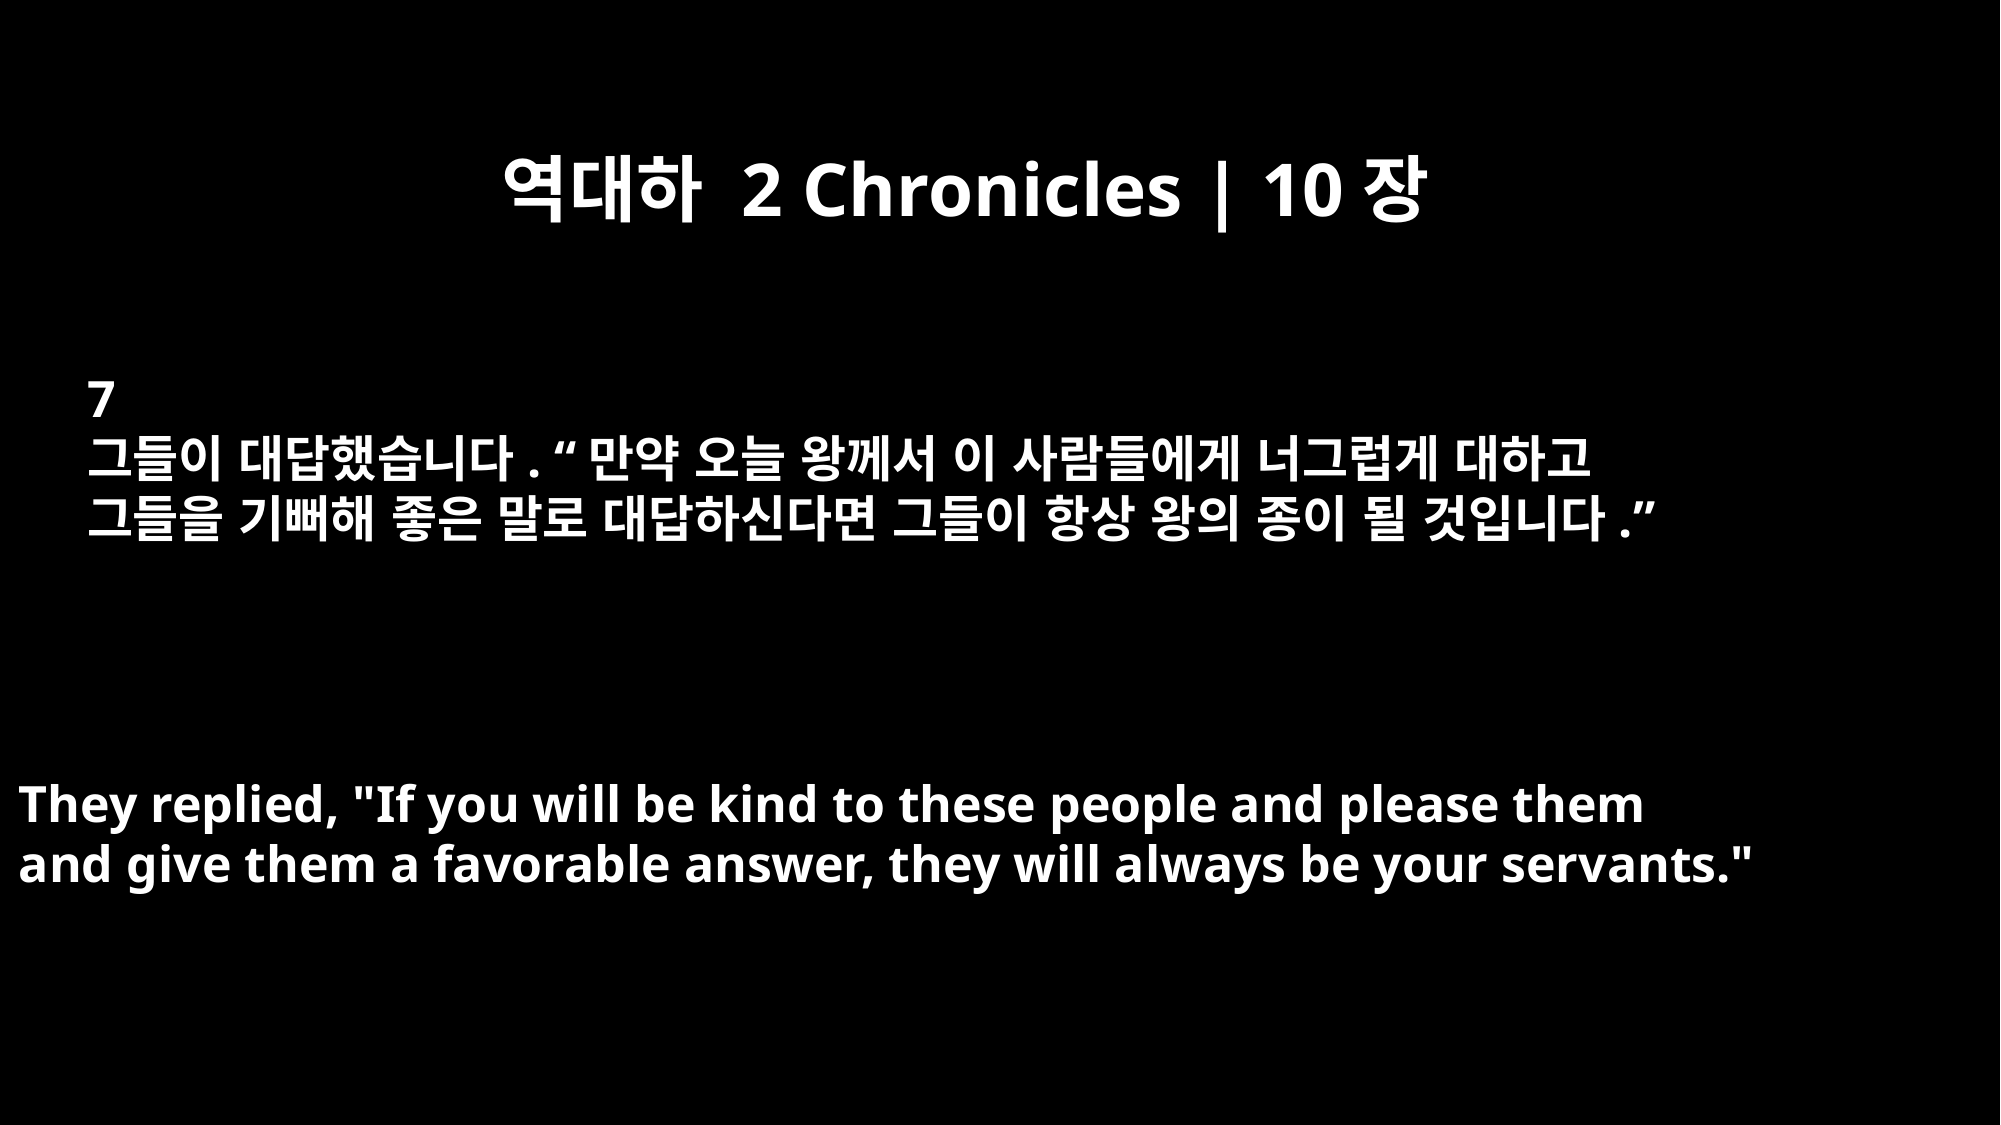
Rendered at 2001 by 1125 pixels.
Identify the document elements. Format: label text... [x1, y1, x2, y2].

text_box 역대하 2 Chronicles | 10장 [487, 136, 1445, 239]
text_box 7 그들이 대답했습니다. “만약 오늘 왕께서 이 사람들에게 너그럽게 대하고 그들을 기뻐해 좋은 말로 대답하신다면 그들이 항상 왕의 종이 될 것입니다.” [72, 359, 1671, 555]
text_box They replied, "If you will be kind to these people and please them and give them a favorable answer, they will always be your servants." [4, 764, 1770, 900]
